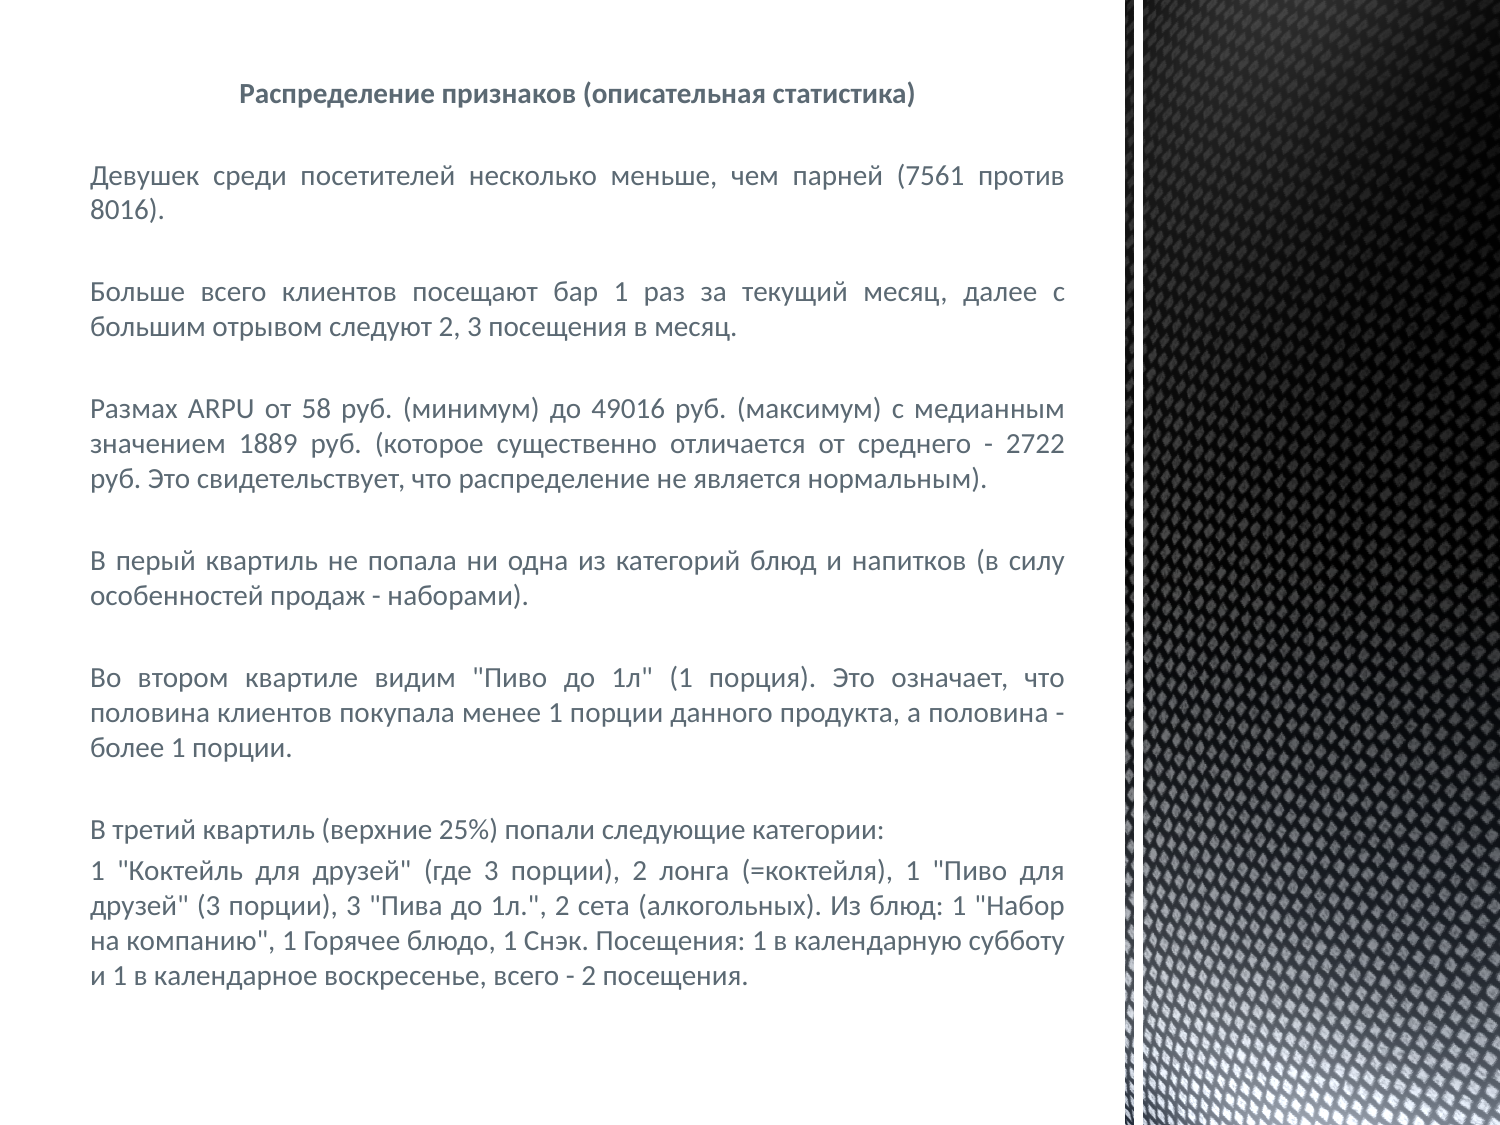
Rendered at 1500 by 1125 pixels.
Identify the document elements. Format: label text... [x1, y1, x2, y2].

picture [1125, 0, 1500, 1125]
list Распределение признаков (описательная статистика) Девушек среди посетителей несколько меньше, чем парней (7561 против 8016). Больше всего клиентов посещают бар 1 раз за текущий месяц, далее с большим отрывом следуют 2, 3 посещения в месяц. Размах ARPU от 58 руб. (минимум) до 49016 руб. (максимум) с медианным значением 1889 руб. (которое существенно отличается от среднего - 2722 руб. Это свидетельствует, что распределение не является нормальным). В перый квартиль не попала ни одна из категорий блюд и напитков (в силу особенностей продаж - наборами). Во втором квартиле видим "Пиво до 1л" (1 порция). Это означает, что половина клиентов покупала менее 1 порции данного продукта, а половина - более 1 порции. В третий квартиль (верхние 25%) попали следующие категории: 1 "Коктейль для друзей" (где 3 порции), 2 лонга (=коктейля), 1 "Пиво для друзей" (3 порции), 3 "Пива до 1л.", 2 сета (алкогольных). Из блюд: 1 "Набор на компанию", 1 Горячее блюдо, 1 Снэк. Посещения: 1 в календарную субботу и 1 в календарное воскресенье, всего - 2 посещения. [75, 66, 1081, 1059]
